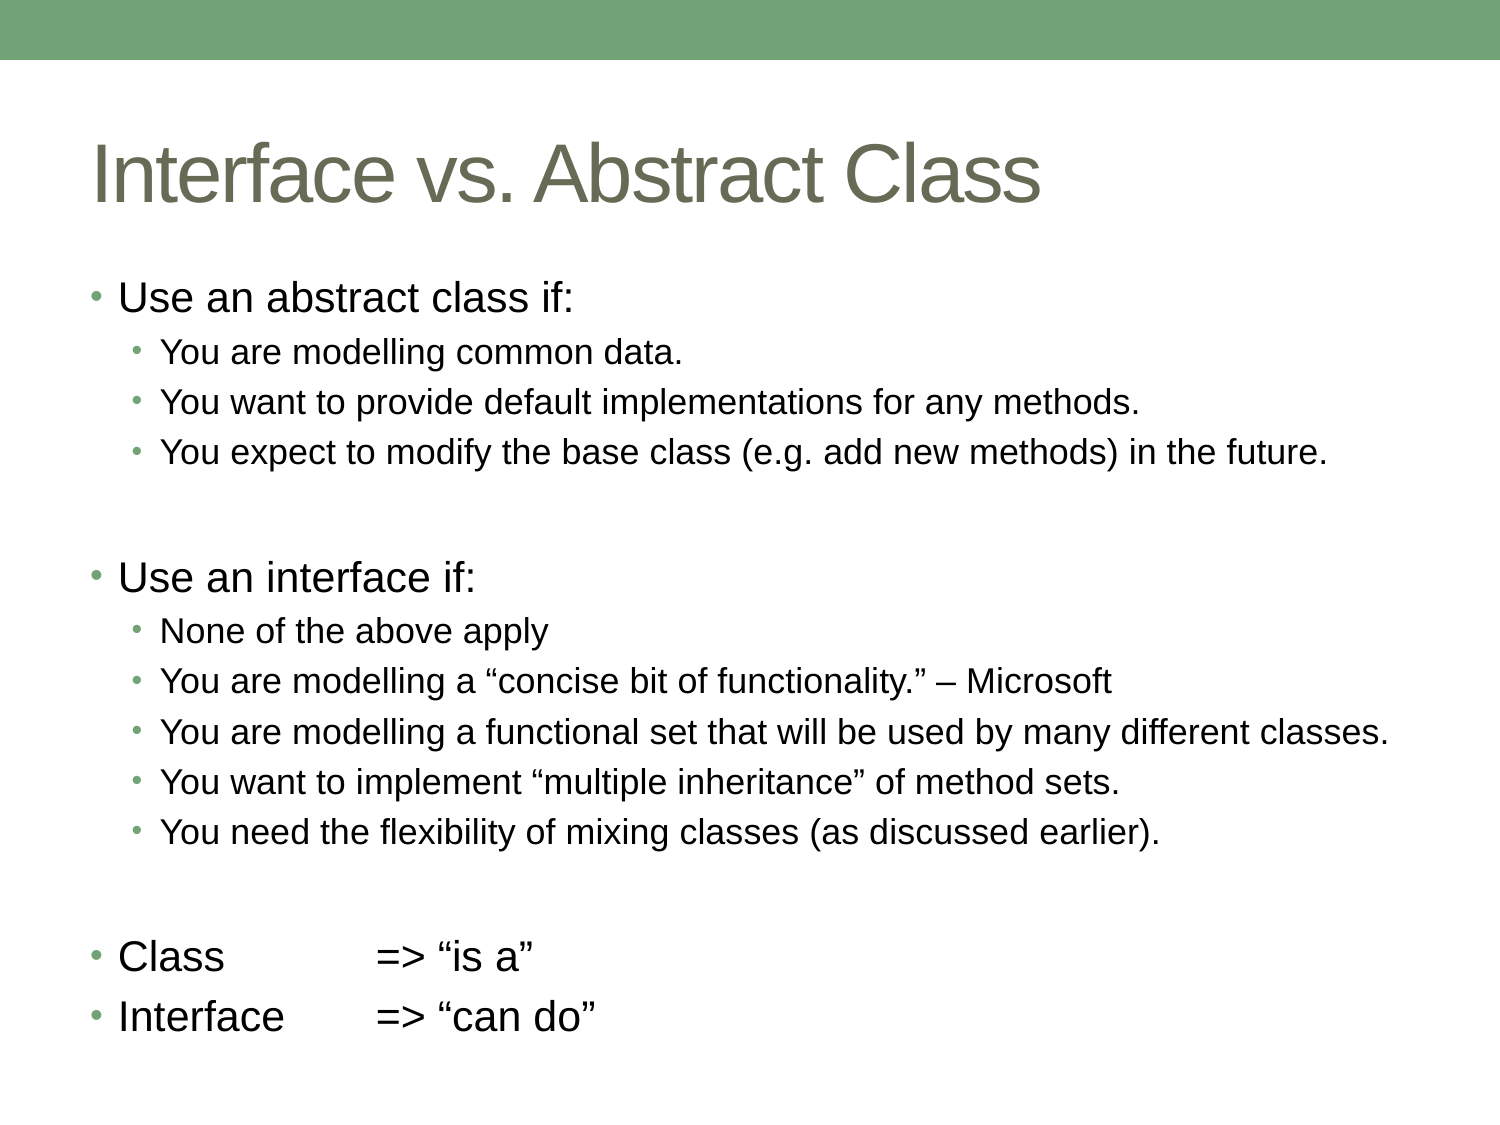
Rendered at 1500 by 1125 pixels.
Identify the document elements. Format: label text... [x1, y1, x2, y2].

list Use an abstract class if: You are modelling common data. You want to provide default implementations for any methods. You expect to modify the base class (e.g. add new methods) in the future. Use an interface if: None of the above apply You are modelling a “concise bit of functionality.” – Microsoft You are modelling a functional set that will be used by many different classes. You want to implement “multiple inheritance” of method sets. You need the flexibility of mixing classes (as discussed earlier). Class => “is a” Interface => “can do” [75, 262, 1425, 1063]
title Interface vs. Abstract Class [75, 87, 1425, 250]
